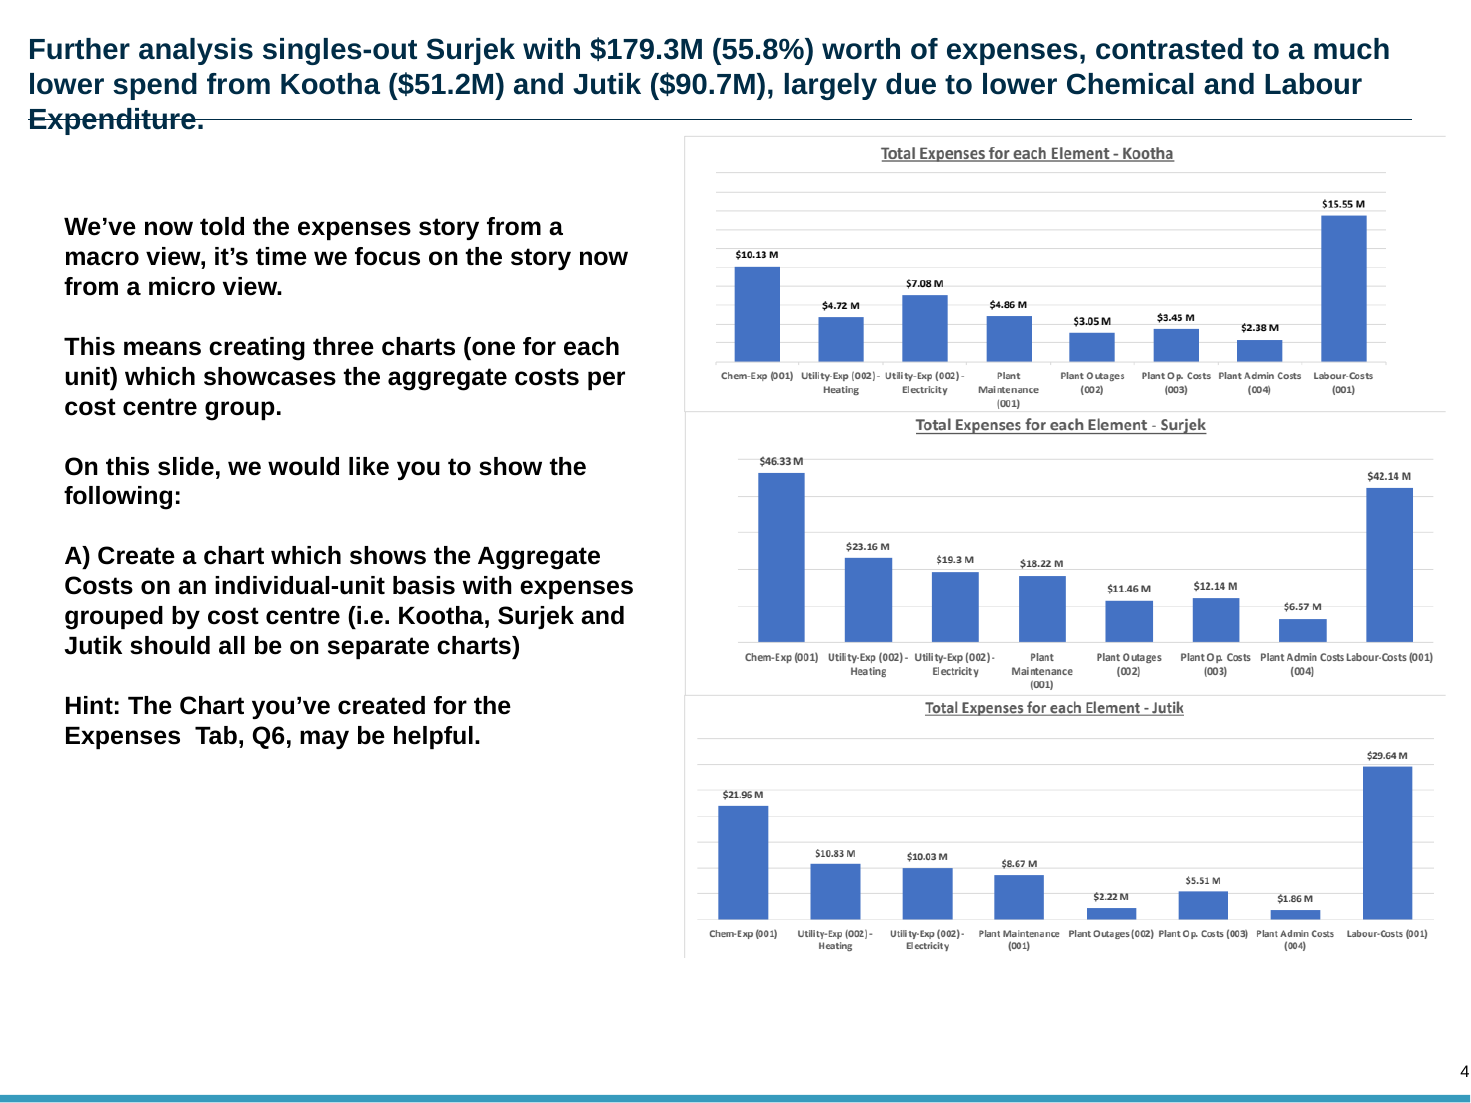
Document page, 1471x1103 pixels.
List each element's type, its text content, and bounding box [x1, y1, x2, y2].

picture [683, 135, 1446, 958]
title Further analysis singles-out Surjek with $179.3M (55.8%) worth of expenses, contrasted to a much lower spend from Kootha ($51.2M) and Jutik ($90.7M), largely due to lower Chemical and Labour Expenditure. [28, 30, 1462, 137]
text_box We’ve now told the expenses story from a macro view, it’s time we focus on the story now from a micro view. This means creating three charts (one for each unit) which showcases the aggregate costs per cost centre group. On this slide, we would like you to show the following: A) Create a chart which shows the Aggregate Costs on an individual-unit basis with expenses grouped by cost centre (i.e. Kootha, Surjek and Jutik should all be on separate charts) Hint: The Chart you’ve created for the Expenses Tab, Q6, may be helpful. [49, 203, 651, 787]
